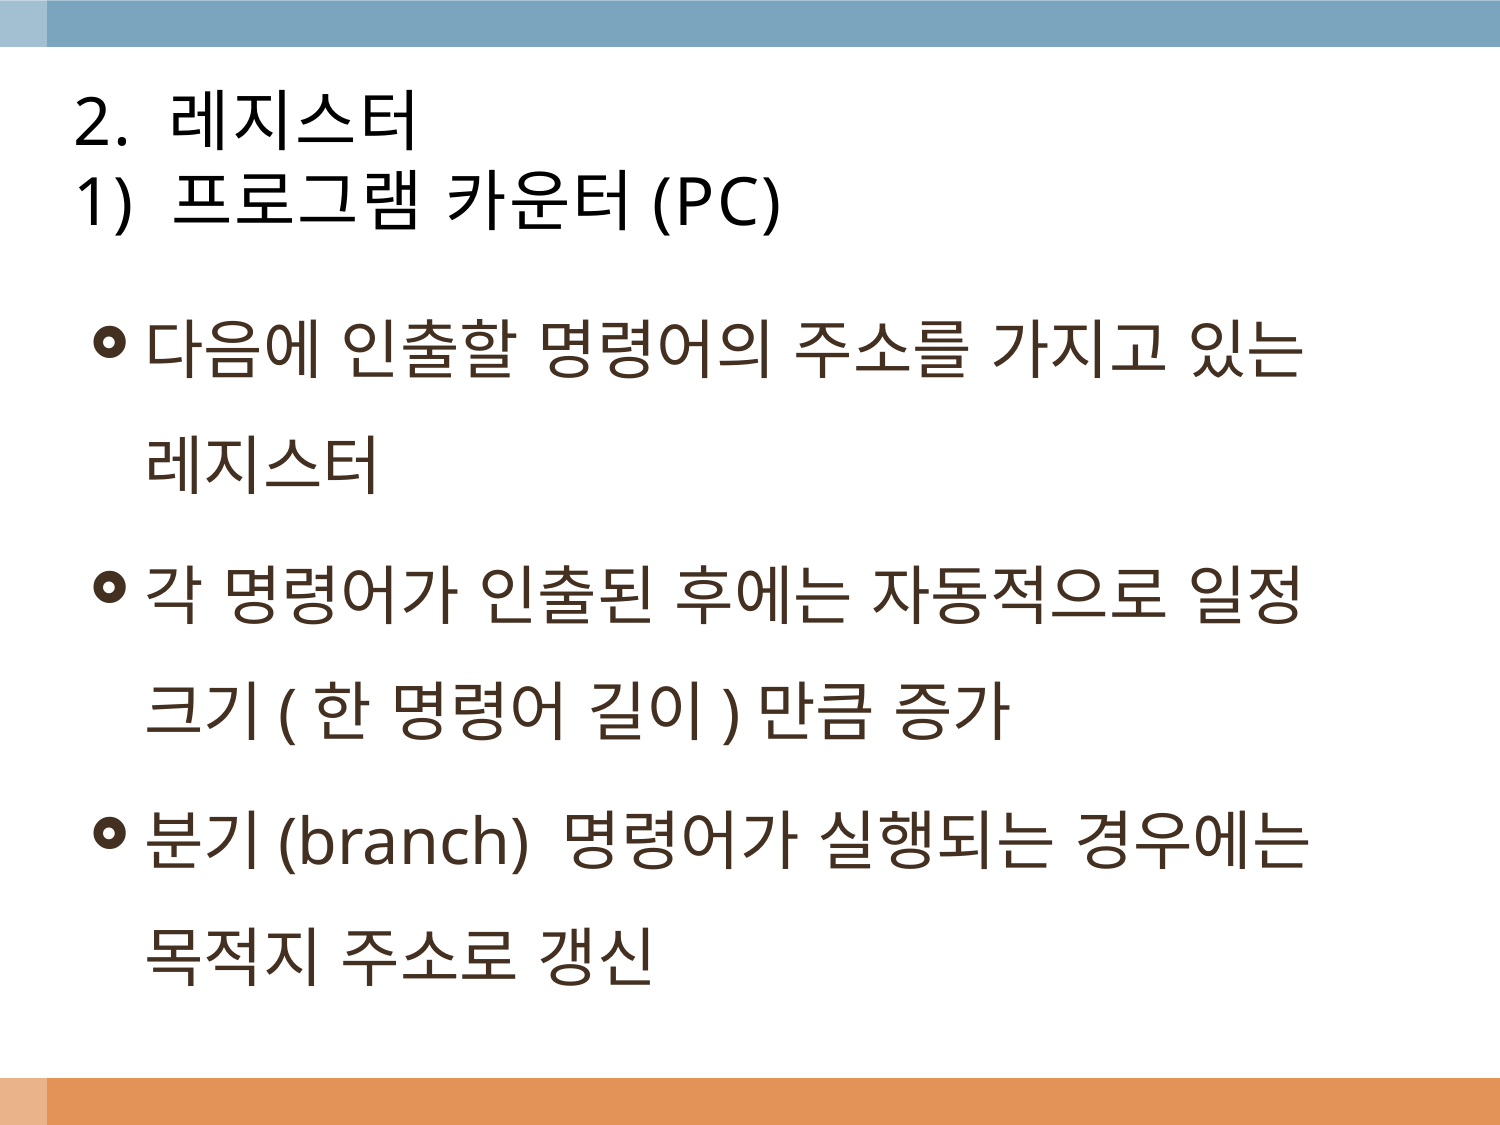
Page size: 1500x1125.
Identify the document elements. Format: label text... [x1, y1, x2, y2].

title 2. 레지스터 1) 프로그램 카운터(PC) [58, 82, 1462, 237]
list 다음에 인출할 명령어의 주소를 가지고 있는 레지스터 각 명령어가 인출된 후에는 자동적으로 일정 크기(한 명령어 길이)만큼 증가 분기(branch) 명령어가 실행되는 경우에는 목적지 주소로 갱신 [75, 262, 1425, 1005]
